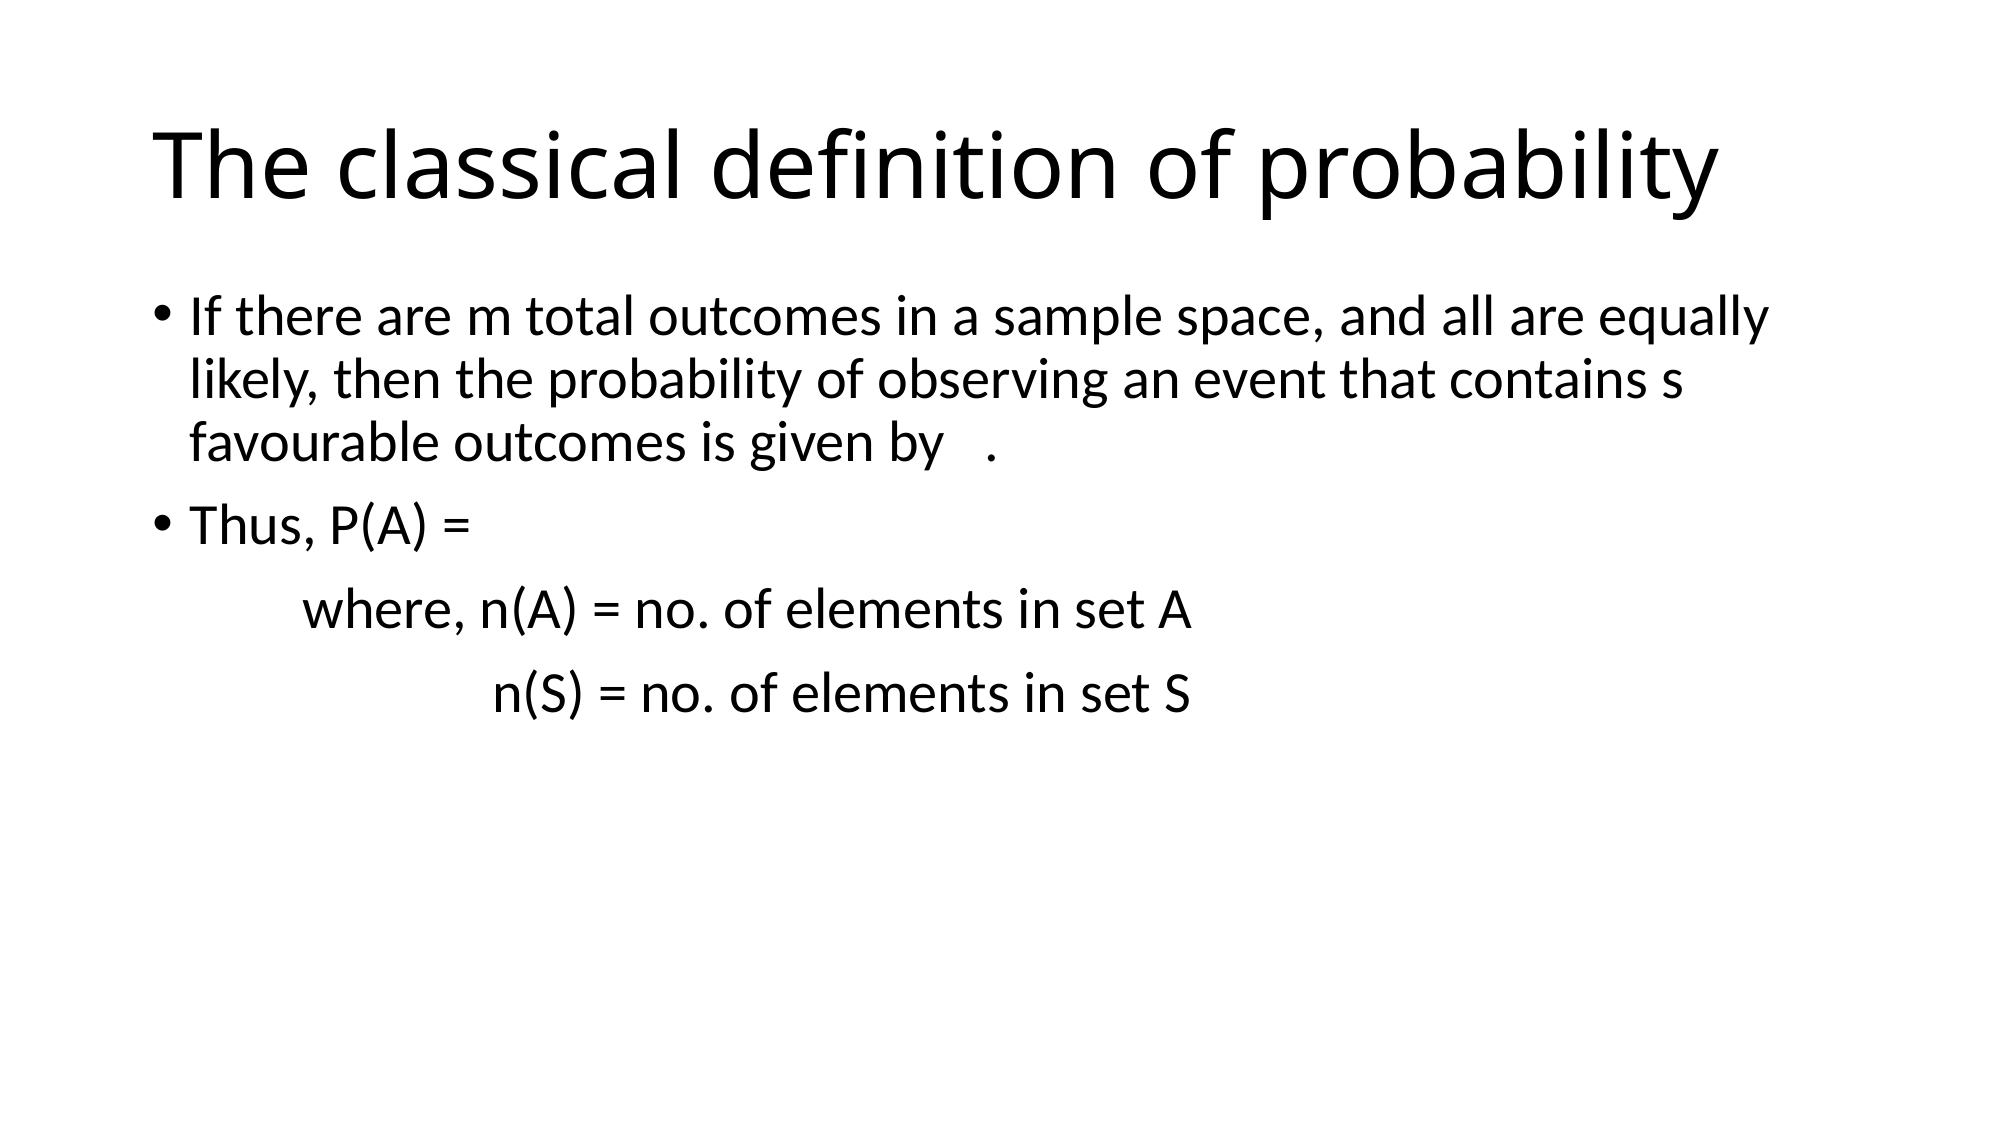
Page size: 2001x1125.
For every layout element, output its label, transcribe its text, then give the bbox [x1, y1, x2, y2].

title The classical definition of probability [137, 59, 1863, 278]
